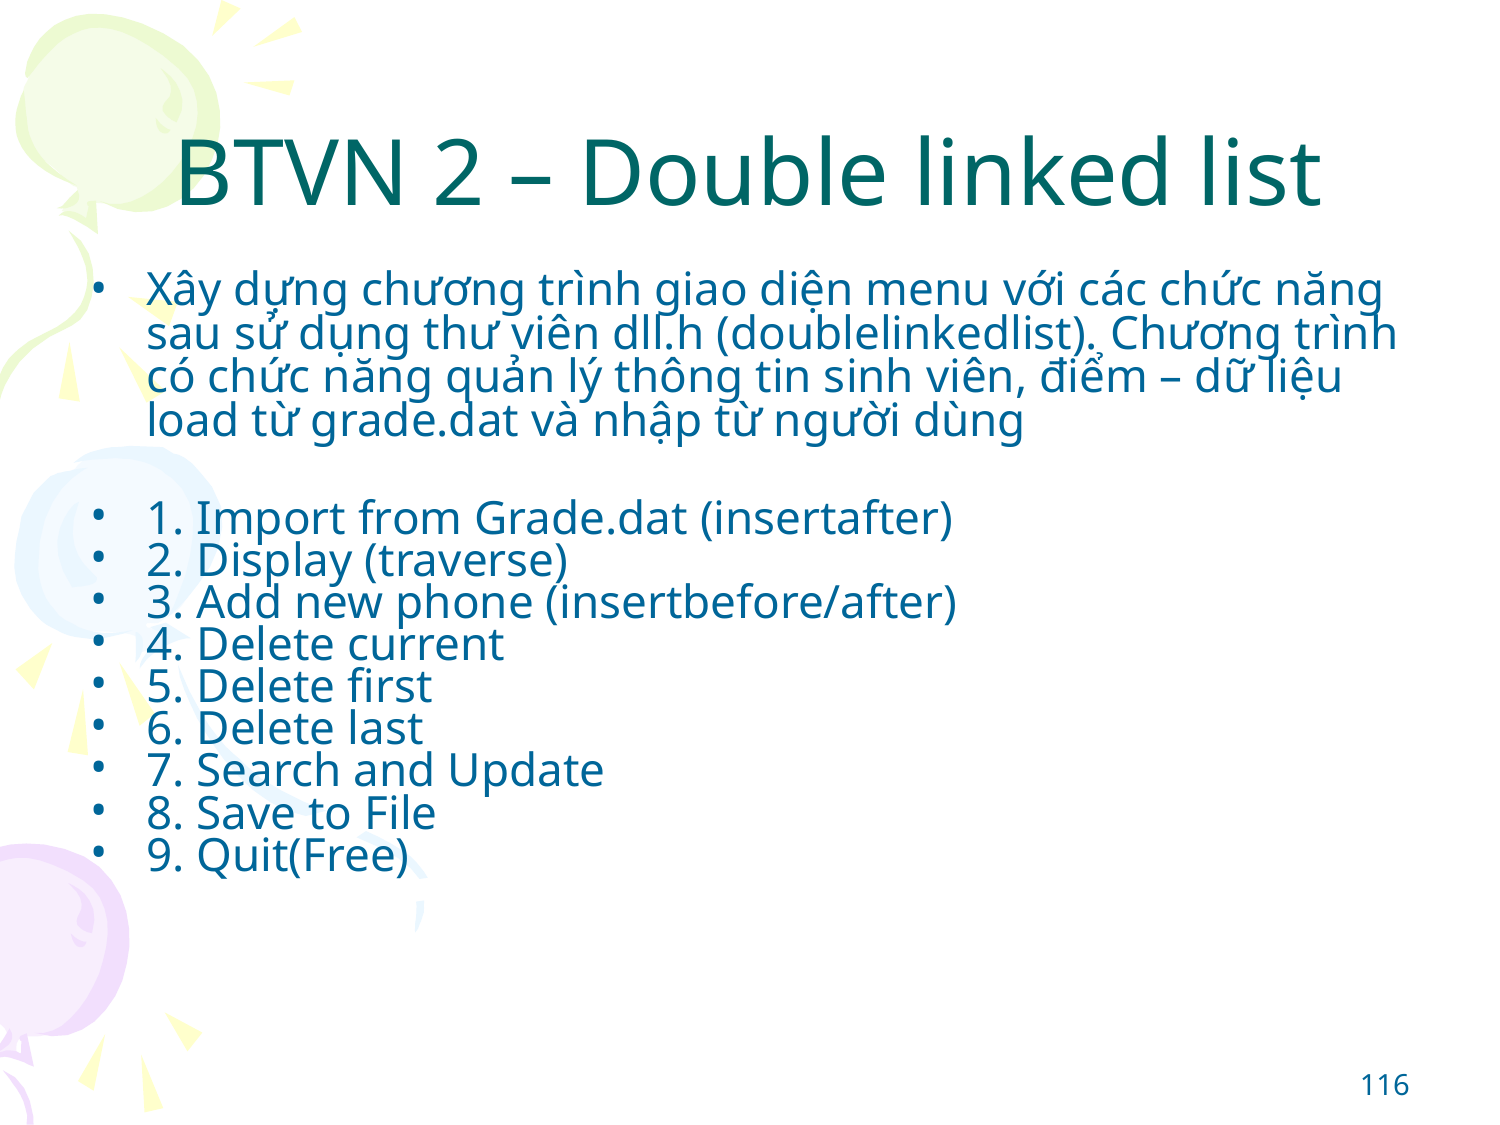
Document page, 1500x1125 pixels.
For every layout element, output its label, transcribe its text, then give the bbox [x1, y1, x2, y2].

title BTVN 2 – Double linked list [72, 16, 1425, 233]
text_box ‹#› [1074, 1058, 1425, 1096]
list Xây dựng chương trình giao diện menu với các chức năng sau sử dụng thư viên dll.h (doublelinkedlist). Chương trình có chức năng quản lý thông tin sinh viên, điểm – dữ liệu load từ grade.dat và nhập từ người dùng 1. Import from Grade.dat (insertafter) 2. Display (traverse) 3. Add new phone (insertbefore/after) 4. Delete current 5. Delete first 6. Delete last 7. Search and Update 8. Save to File 9. Quit(Free) [75, 262, 1425, 994]
